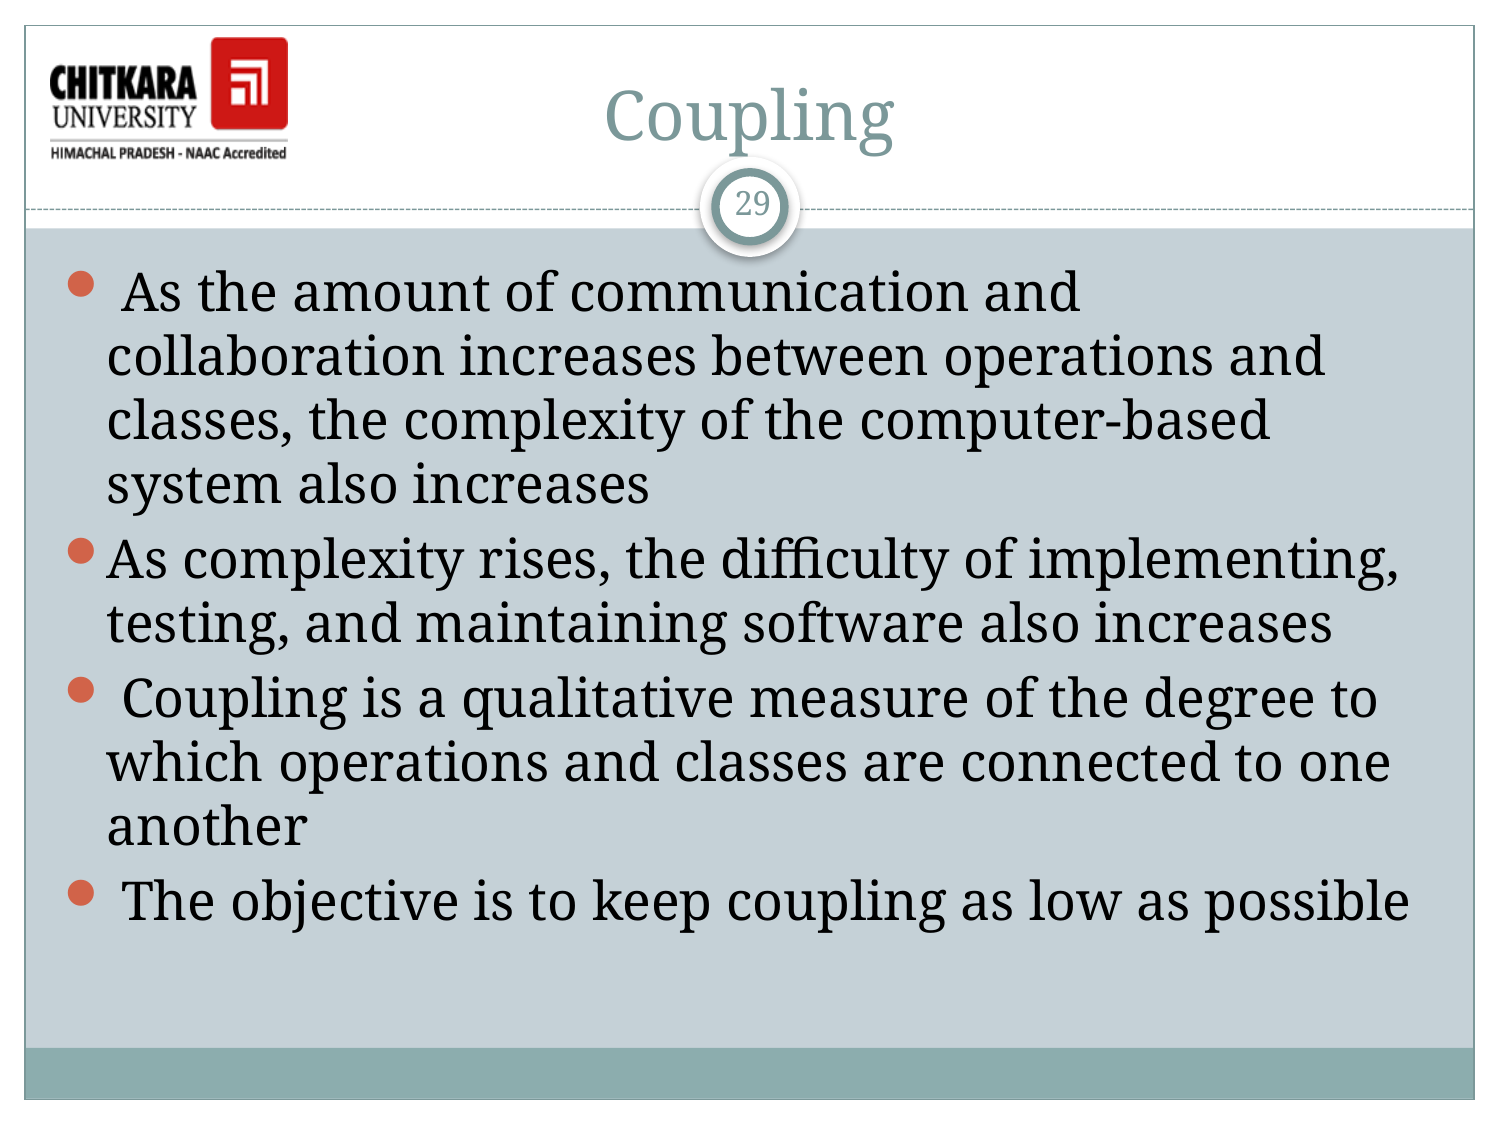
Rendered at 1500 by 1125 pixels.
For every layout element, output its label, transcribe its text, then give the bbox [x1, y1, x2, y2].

list As the amount of communication and collaboration increases between operations and classes, the complexity of the computer-based system also increases As complexity rises, the difficulty of implementing, testing, and maintaining software also increases Coupling is a qualitative measure of the degree to which operations and classes are connected to one another The objective is to keep coupling as low as possible [49, 250, 1445, 1001]
title Coupling [289, 37, 1450, 162]
picture [49, 37, 288, 163]
slide_number 29 [715, 168, 791, 241]
